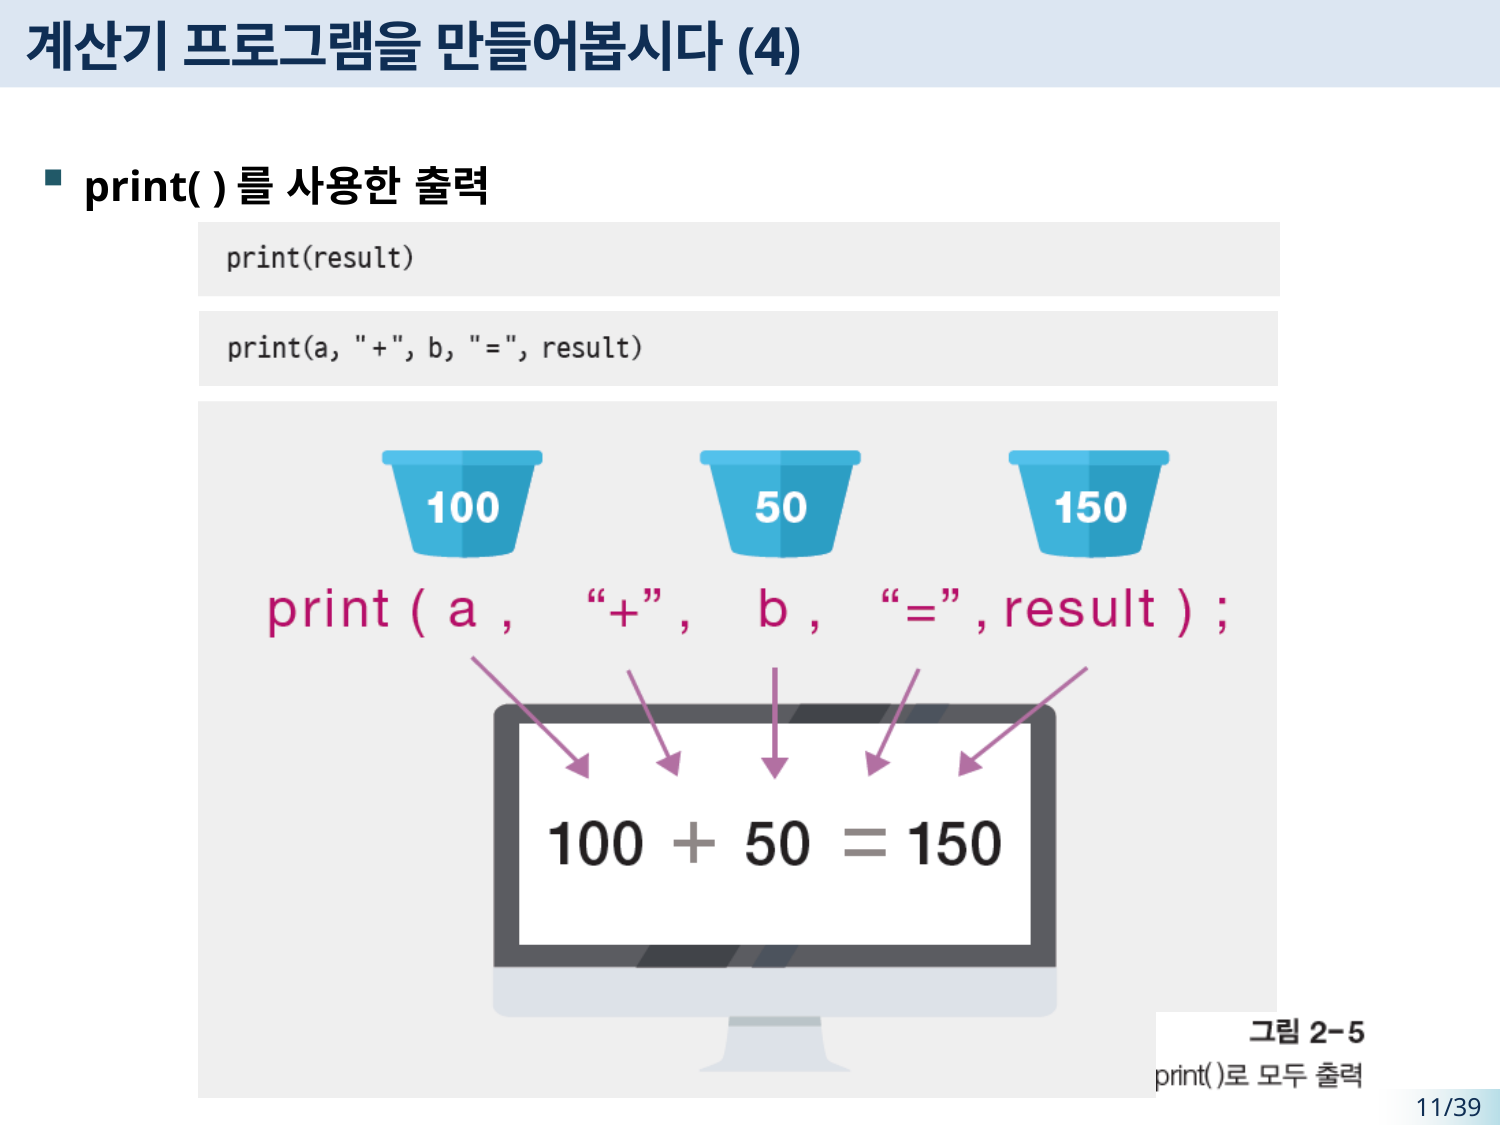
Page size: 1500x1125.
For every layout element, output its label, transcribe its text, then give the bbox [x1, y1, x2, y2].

picture [198, 399, 1366, 1099]
list print( )를 사용한 출력 [10, 126, 1481, 1057]
title 계산기 프로그램을 만들어봅시다(4) [10, 5, 1288, 84]
picture [199, 310, 1278, 387]
picture [198, 222, 1280, 299]
